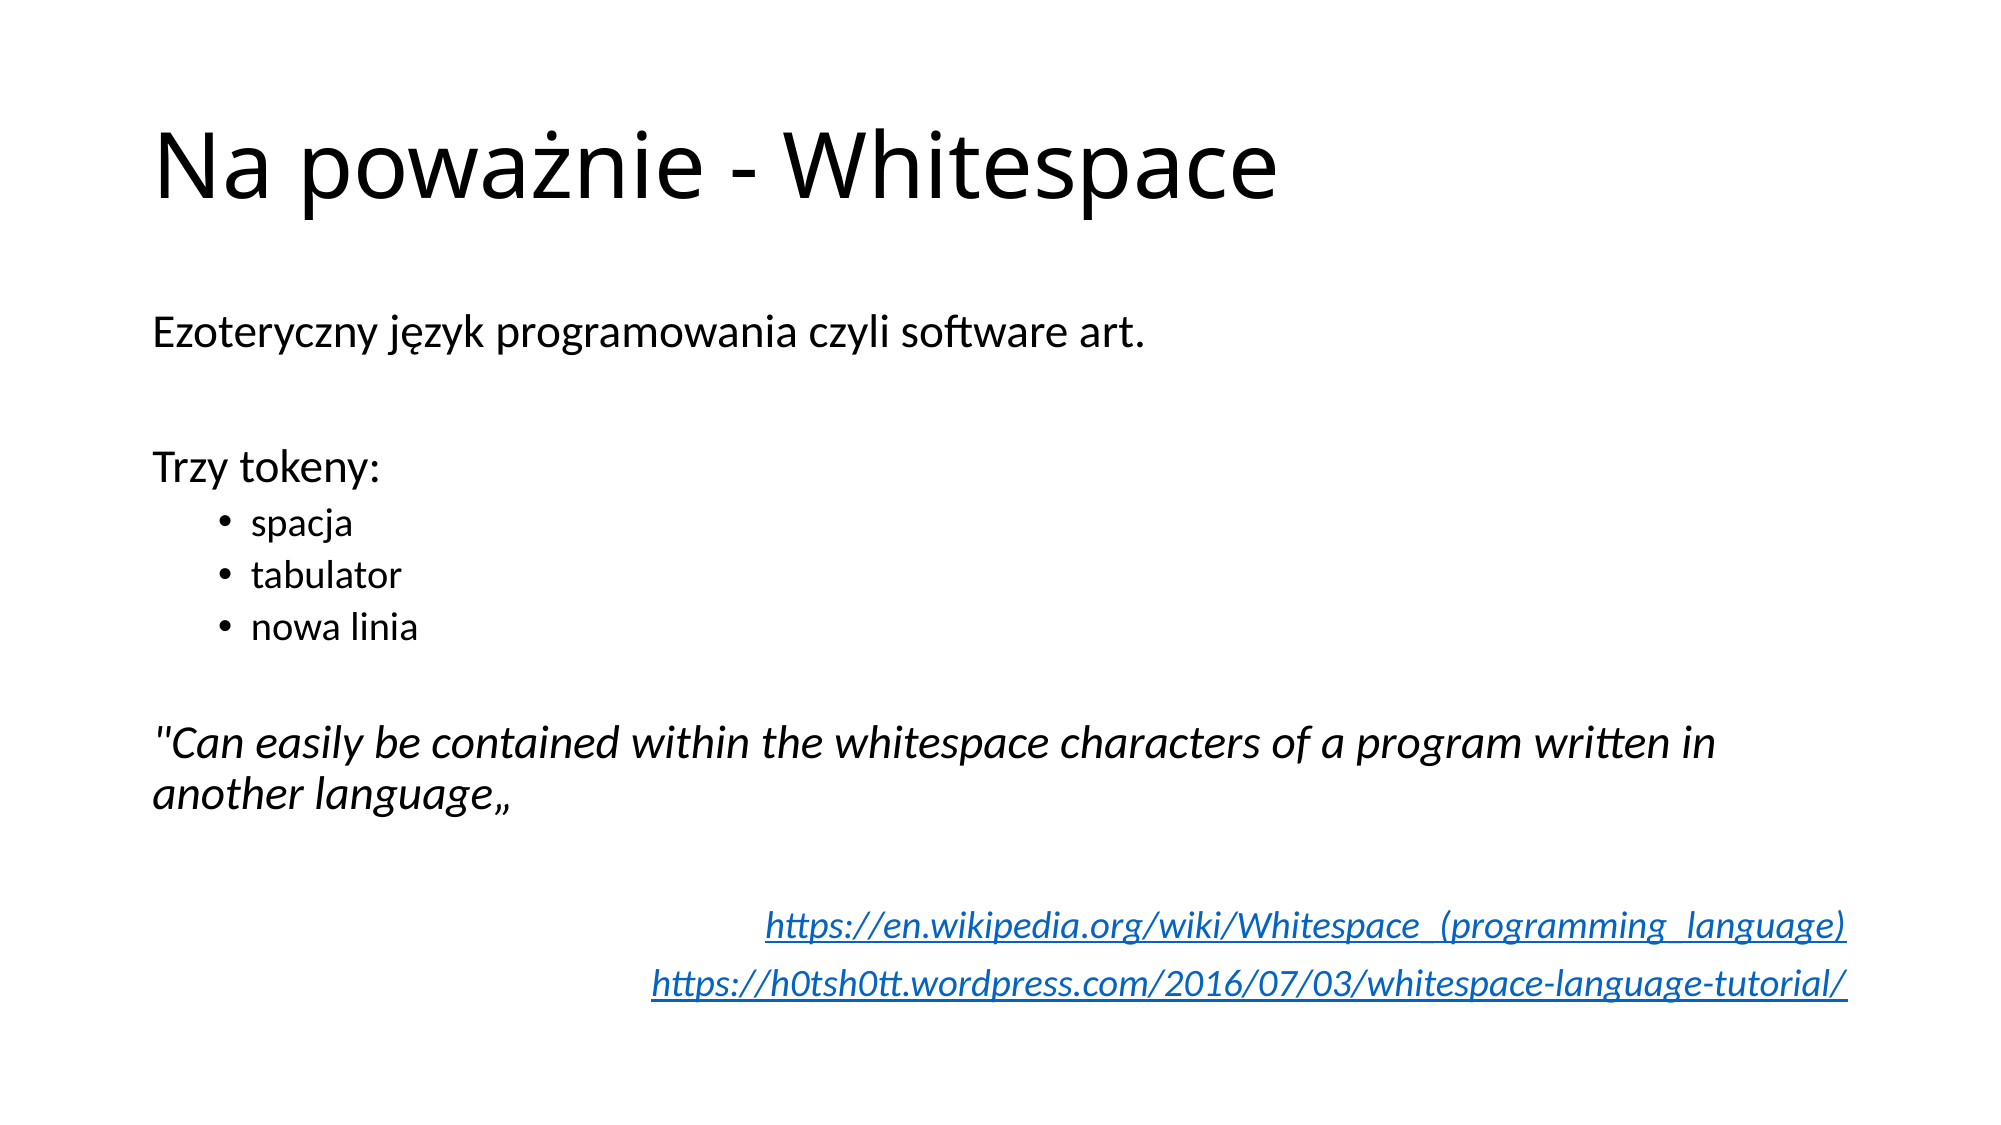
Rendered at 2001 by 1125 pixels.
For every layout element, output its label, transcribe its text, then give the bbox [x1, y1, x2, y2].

title Na poważnie - Whitespace [137, 59, 1863, 278]
list Ezoteryczny język programowania czyli software art. Trzy tokeny: spacja tabulator nowa linia "Can easily be contained within the whitespace characters of a program written in another language„ https://en.wikipedia.org/wiki/Whitespace_(programming_language) https://h0tsh0tt.wordpress.com/2016/07/03/whitespace-language-tutorial/ [137, 299, 1863, 1014]
